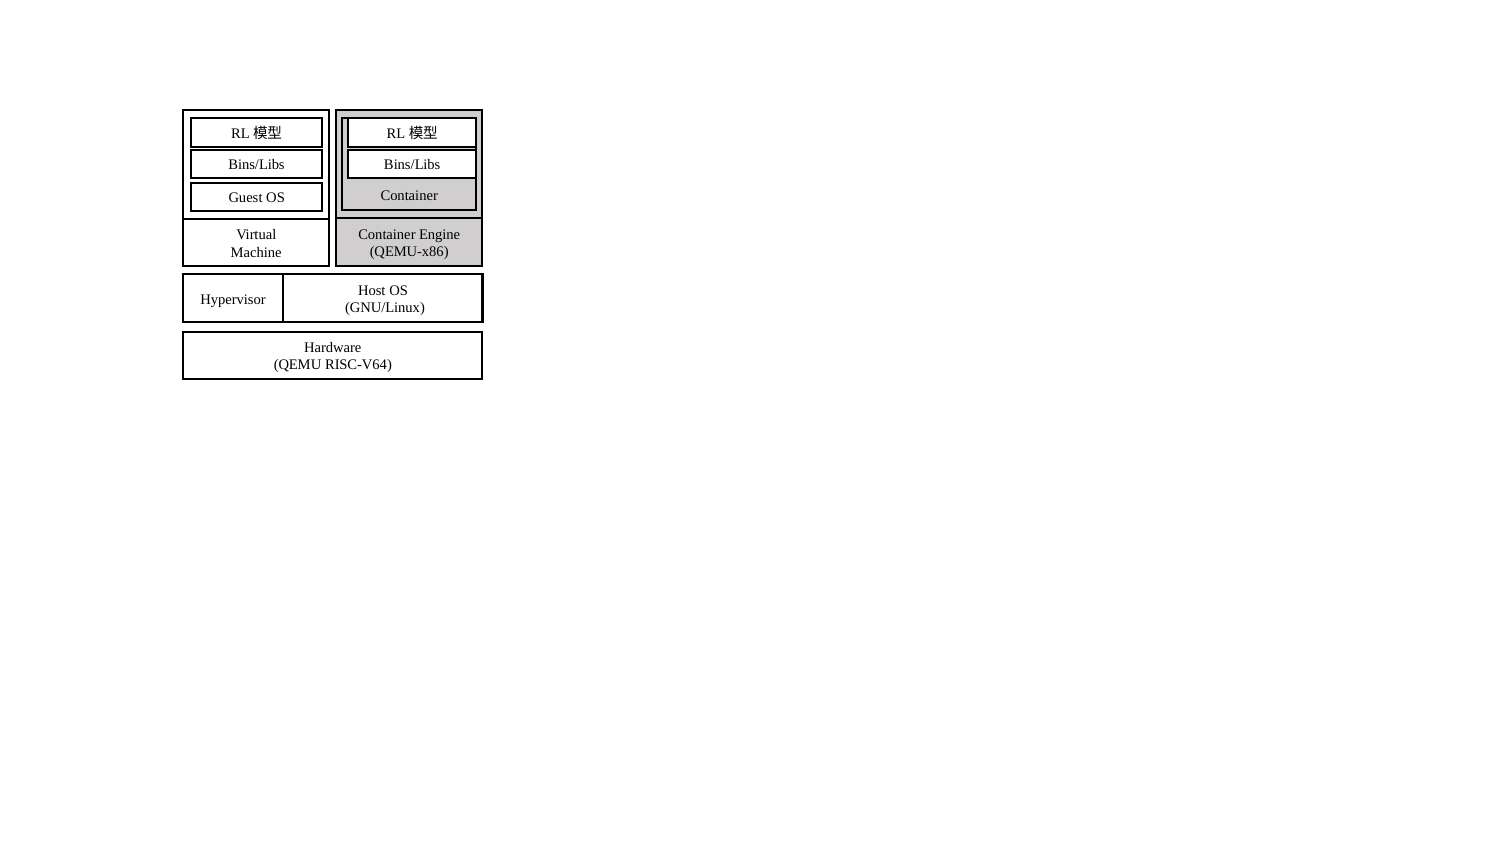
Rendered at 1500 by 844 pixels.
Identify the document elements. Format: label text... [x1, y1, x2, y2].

text_box Container Engine (QEMU-x86) [335, 217, 483, 267]
text_box Container [344, 179, 474, 210]
text_box Guest OS [190, 182, 323, 212]
text_box Bins/Libs [347, 149, 477, 179]
text_box Host OS (GNU/Linux) [284, 273, 484, 323]
text_box [182, 218, 330, 267]
text_box [335, 109, 483, 217]
text_box [182, 109, 330, 218]
text_box Bins/Libs [190, 149, 323, 179]
text_box RL模型 [190, 117, 323, 148]
text_box Hypervisor [182, 273, 284, 323]
text_box [341, 117, 477, 211]
text_box Hardware (QEMU RISC-V64) [182, 331, 483, 380]
text_box RL模型 [347, 117, 477, 148]
